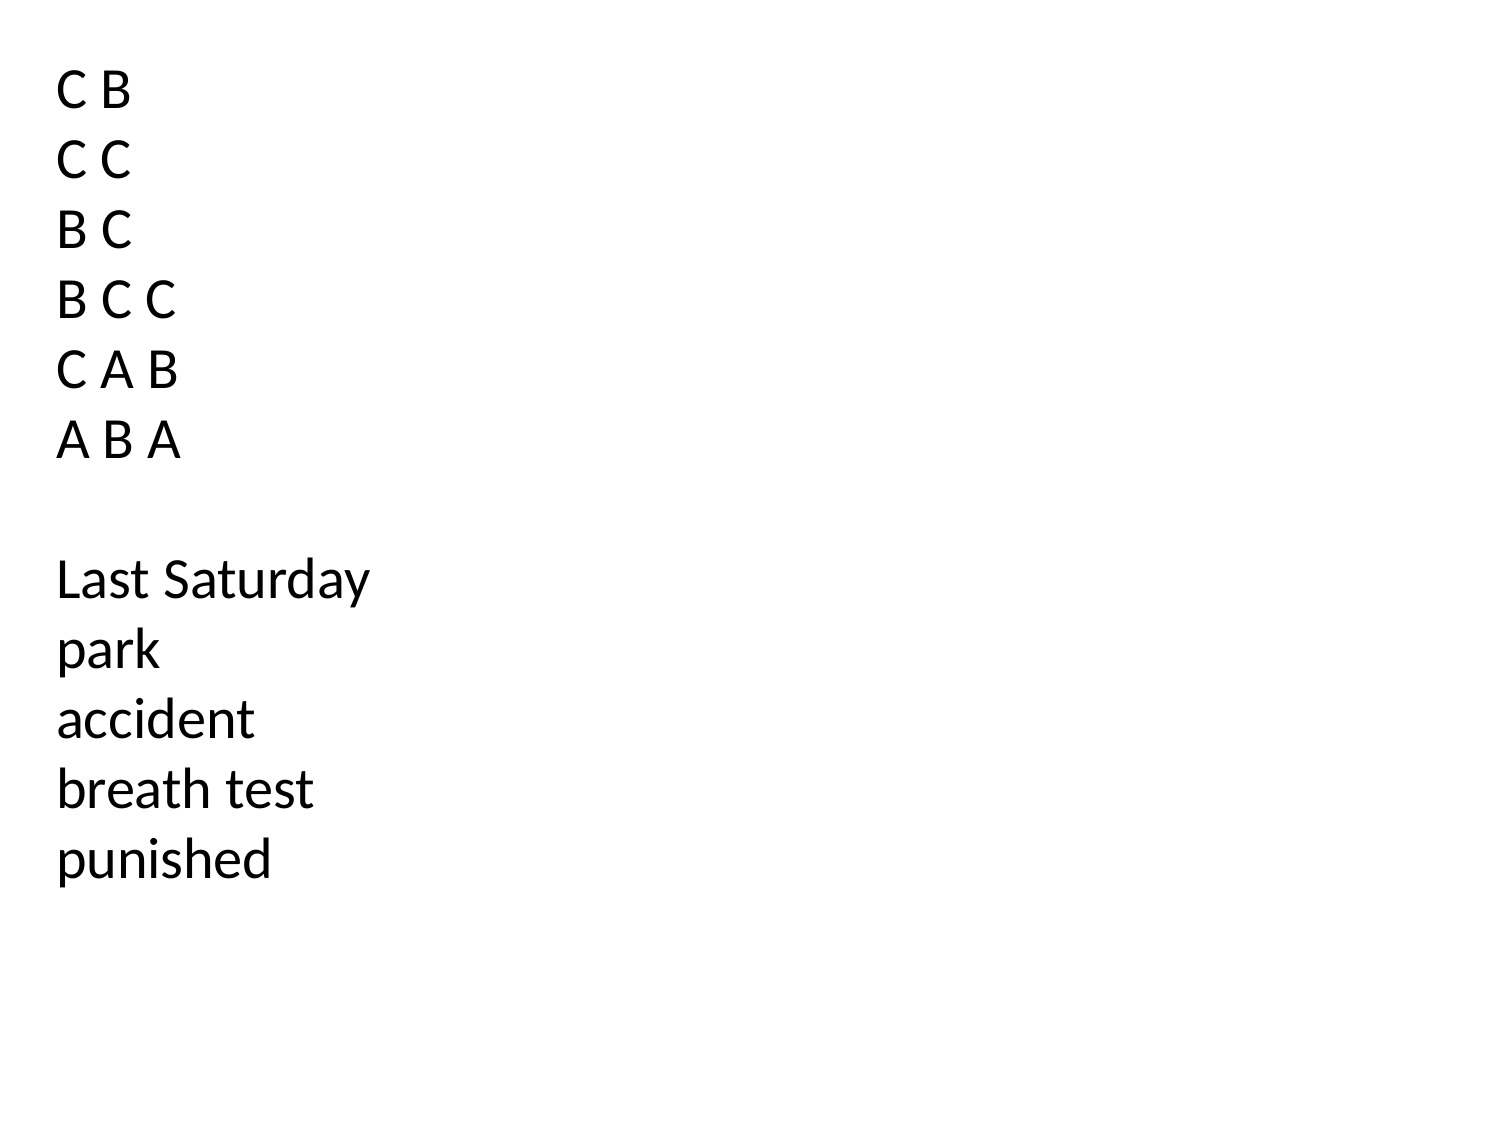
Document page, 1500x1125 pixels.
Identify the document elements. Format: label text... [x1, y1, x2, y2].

text_box C B C C B C B C C C A B A B A Last Saturday park accident breath test punished [41, 42, 1447, 898]
